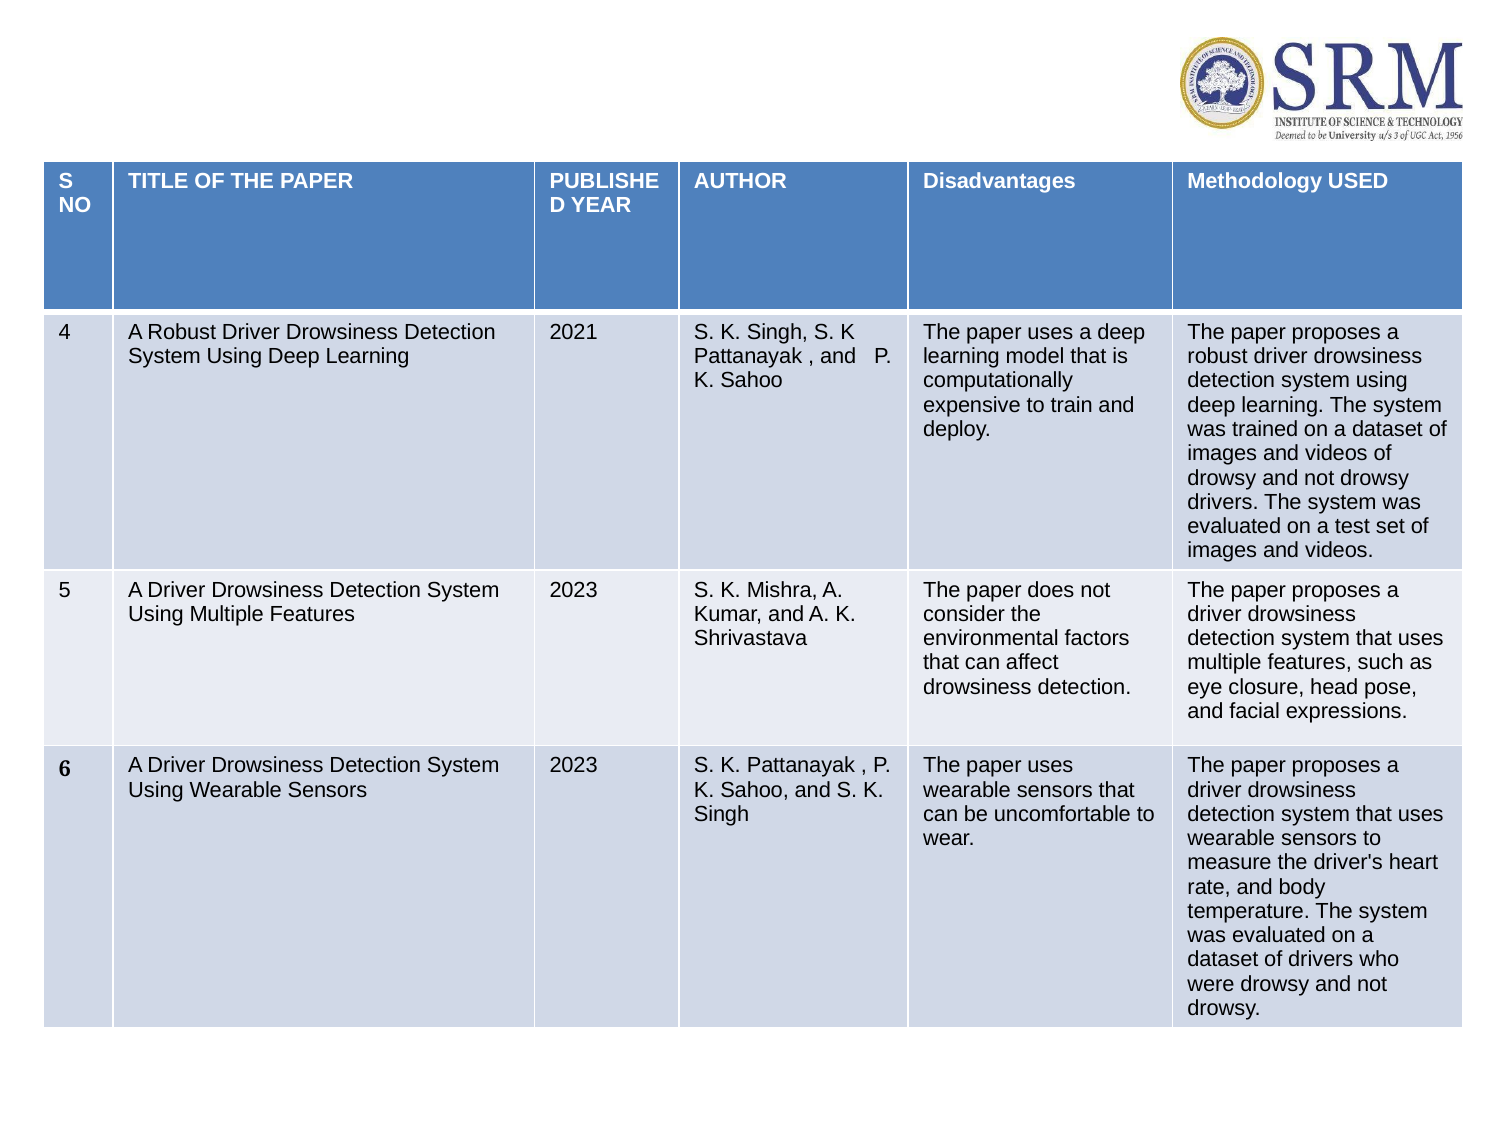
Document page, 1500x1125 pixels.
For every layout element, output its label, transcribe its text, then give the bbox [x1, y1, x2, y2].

table_cell A Driver Drowsiness Detection System Using Multiple Features [114, 571, 534, 745]
table_cell S. K. Pattanayak , P. K. Sahoo, and S. K. Singh [680, 746, 907, 1027]
table_cell The paper uses a deep learning model that is computationally expensive to train and deploy. [909, 315, 1172, 569]
table_cell 2021 [535, 315, 678, 569]
table_cell The paper proposes a driver drowsiness detection system that uses multiple features, such as eye closure, head pose, and facial expressions. [1173, 571, 1462, 745]
table_cell The paper proposes a driver drowsiness detection system that uses wearable sensors to measure the driver's heart rate, and body temperature. The system was evaluated on a dataset of drivers who were drowsy and not drowsy. [1173, 746, 1462, 1027]
table_cell The paper does not consider the environmental factors that can affect drowsiness detection. [909, 571, 1172, 745]
table_cell 6 [44, 746, 112, 1027]
table_header TITLE OF THE PAPER [114, 162, 534, 309]
table_header S NO [44, 162, 112, 309]
table_cell A Driver Drowsiness Detection System Using Wearable Sensors [114, 746, 534, 1027]
table_header Disadvantages [909, 162, 1172, 309]
table_cell The paper proposes a robust driver drowsiness detection system using deep learning. The system was trained on a dataset of images and videos of drowsy and not drowsy drivers. The system was evaluated on a test set of images and videos. [1173, 315, 1462, 569]
table_header Methodology USED [1173, 162, 1462, 309]
picture [1180, 37, 1463, 141]
table_cell The paper uses wearable sensors that can be uncomfortable to wear. [909, 746, 1172, 1027]
table_cell S. K. Singh, S. K Pattanayak , and P. K. Sahoo [680, 315, 907, 569]
table_cell 2023 [535, 746, 678, 1027]
table_cell 2023 [535, 571, 678, 745]
table_cell S. K. Mishra, A. Kumar, and A. K. Shrivastava [680, 571, 907, 745]
table_cell 4 [44, 315, 112, 569]
table_header PUBLISHED YEAR [535, 162, 678, 309]
table_cell A Robust Driver Drowsiness Detection System Using Deep Learning [114, 315, 534, 569]
table_cell 5 [44, 571, 112, 745]
table_header AUTHOR [680, 162, 907, 309]
